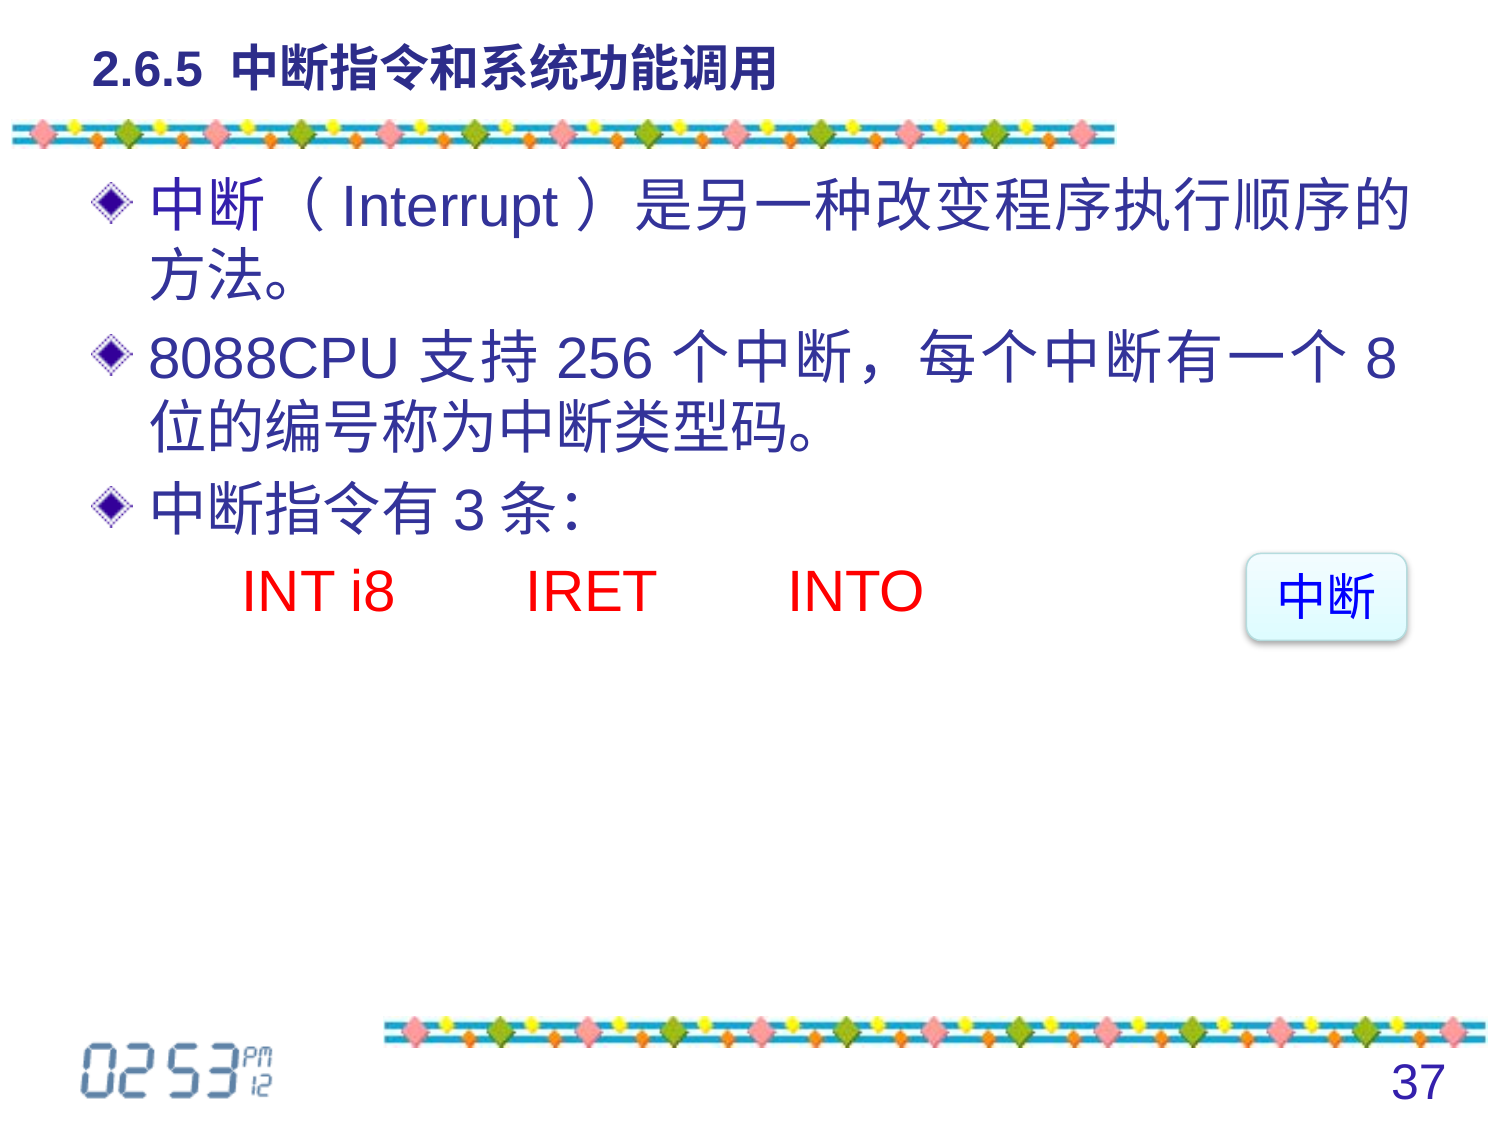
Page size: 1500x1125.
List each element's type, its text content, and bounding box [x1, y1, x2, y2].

text_box 中断 [1245, 552, 1408, 642]
list 中断（Interrupt）是另一种改变程序执行顺序的方法。 8088CPU支持256个中断，每个中断有一个8位的编号称为中断类型码。 中断指令有3条： INT i8 IRET INTO [76, 160, 1427, 1012]
picture [76, 1028, 277, 1116]
picture [91, 486, 133, 528]
picture [11, 119, 1117, 149]
picture [91, 182, 133, 224]
picture [383, 1016, 1488, 1048]
picture [91, 334, 133, 376]
title 2.6.5 中断指令和系统功能调用 [76, 25, 1427, 109]
